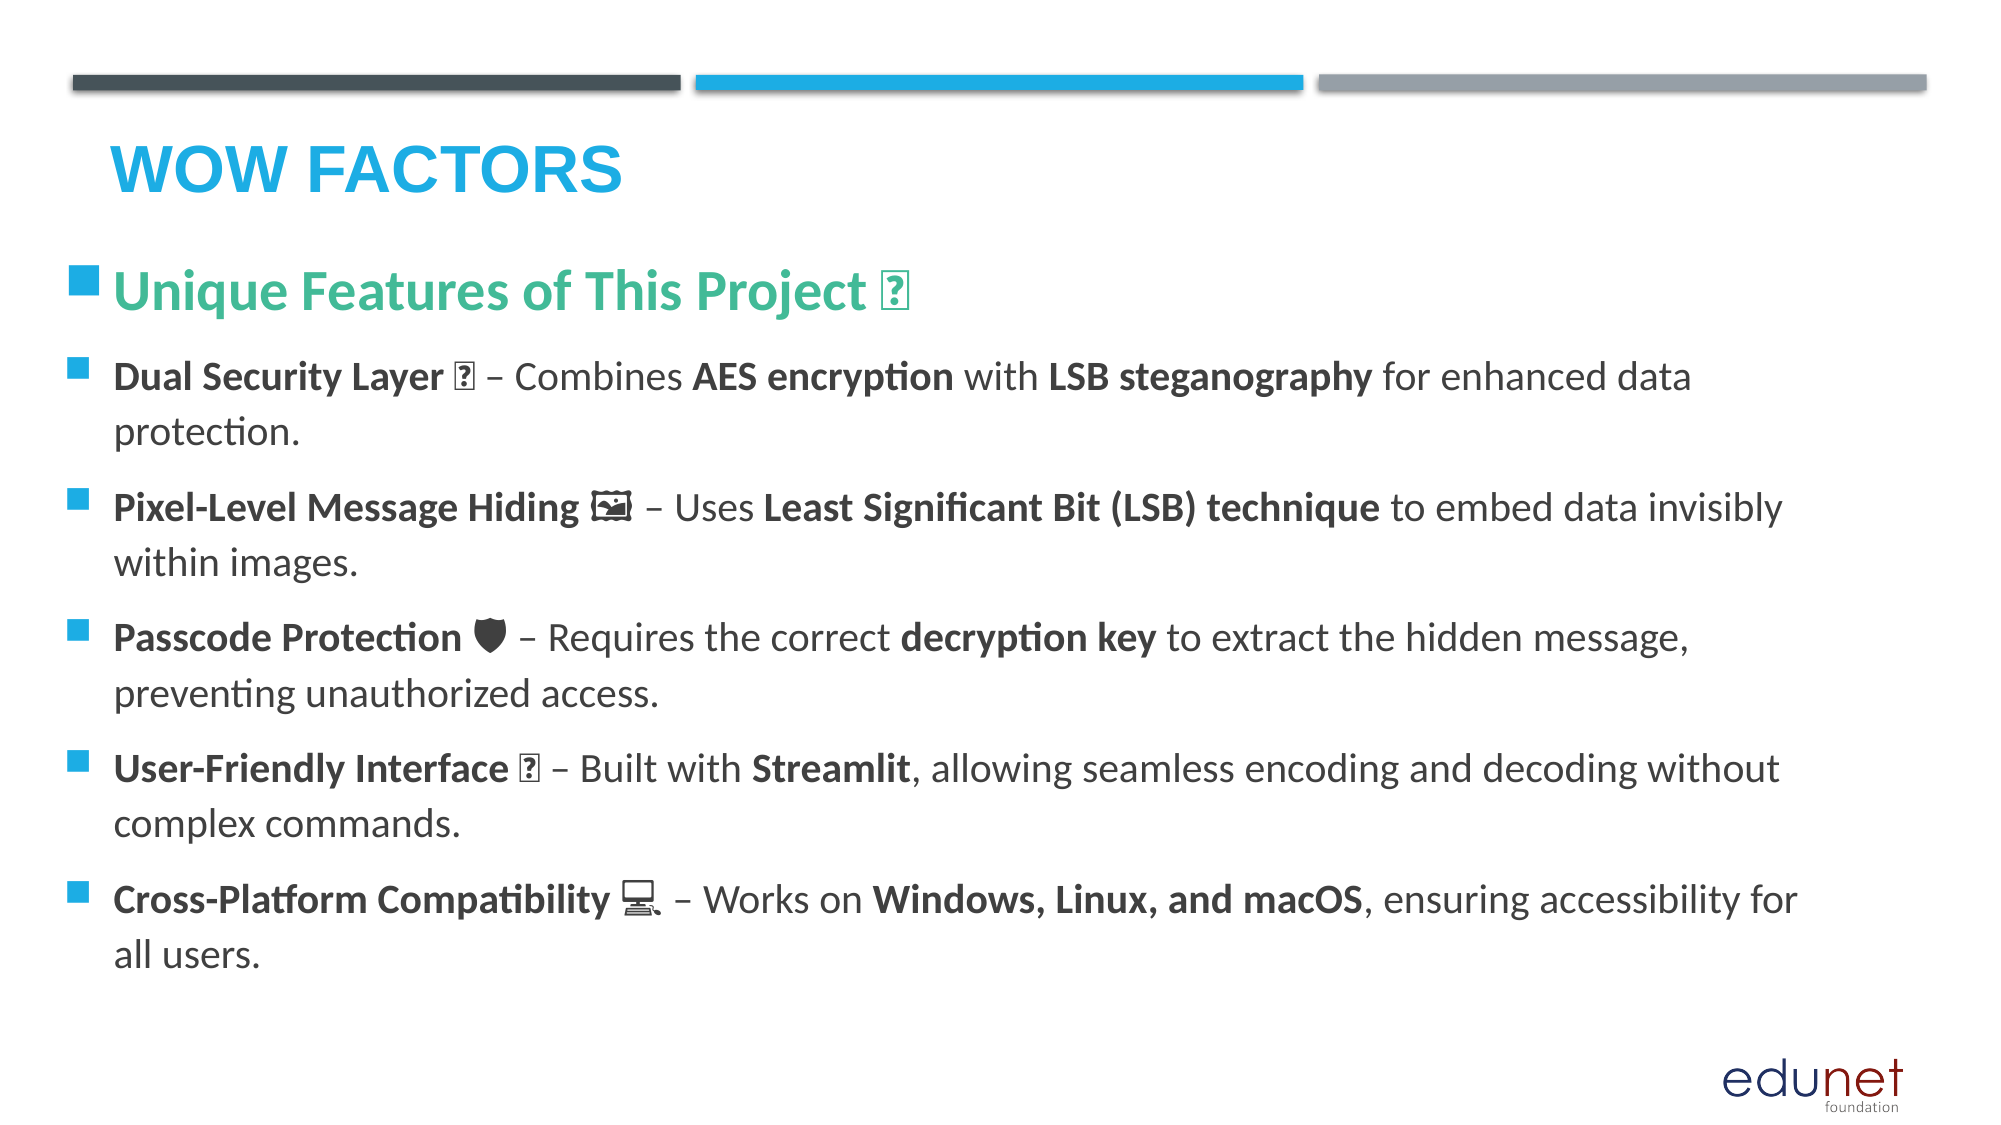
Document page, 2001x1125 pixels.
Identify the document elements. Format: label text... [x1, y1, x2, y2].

list Unique Features of This Project 🚀 Dual Security Layer 🔐 – Combines AES encryption with LSB steganography for enhanced data protection. Pixel-Level Message Hiding 🖼️ – Uses Least Significant Bit (LSB) technique to embed data invisibly within images. Passcode Protection 🛡️ – Requires the correct decryption key to extract the hidden message, preventing unauthorized access. User-Friendly Interface 🎨 – Built with Streamlit, allowing seamless encoding and decoding without complex commands. Cross-Platform Compatibility 💻 – Works on Windows, Linux, and macOS, ensuring accessibility for all users. [48, 238, 1858, 1005]
title Wow factors [95, 126, 1905, 214]
picture [1719, 1056, 1905, 1116]
